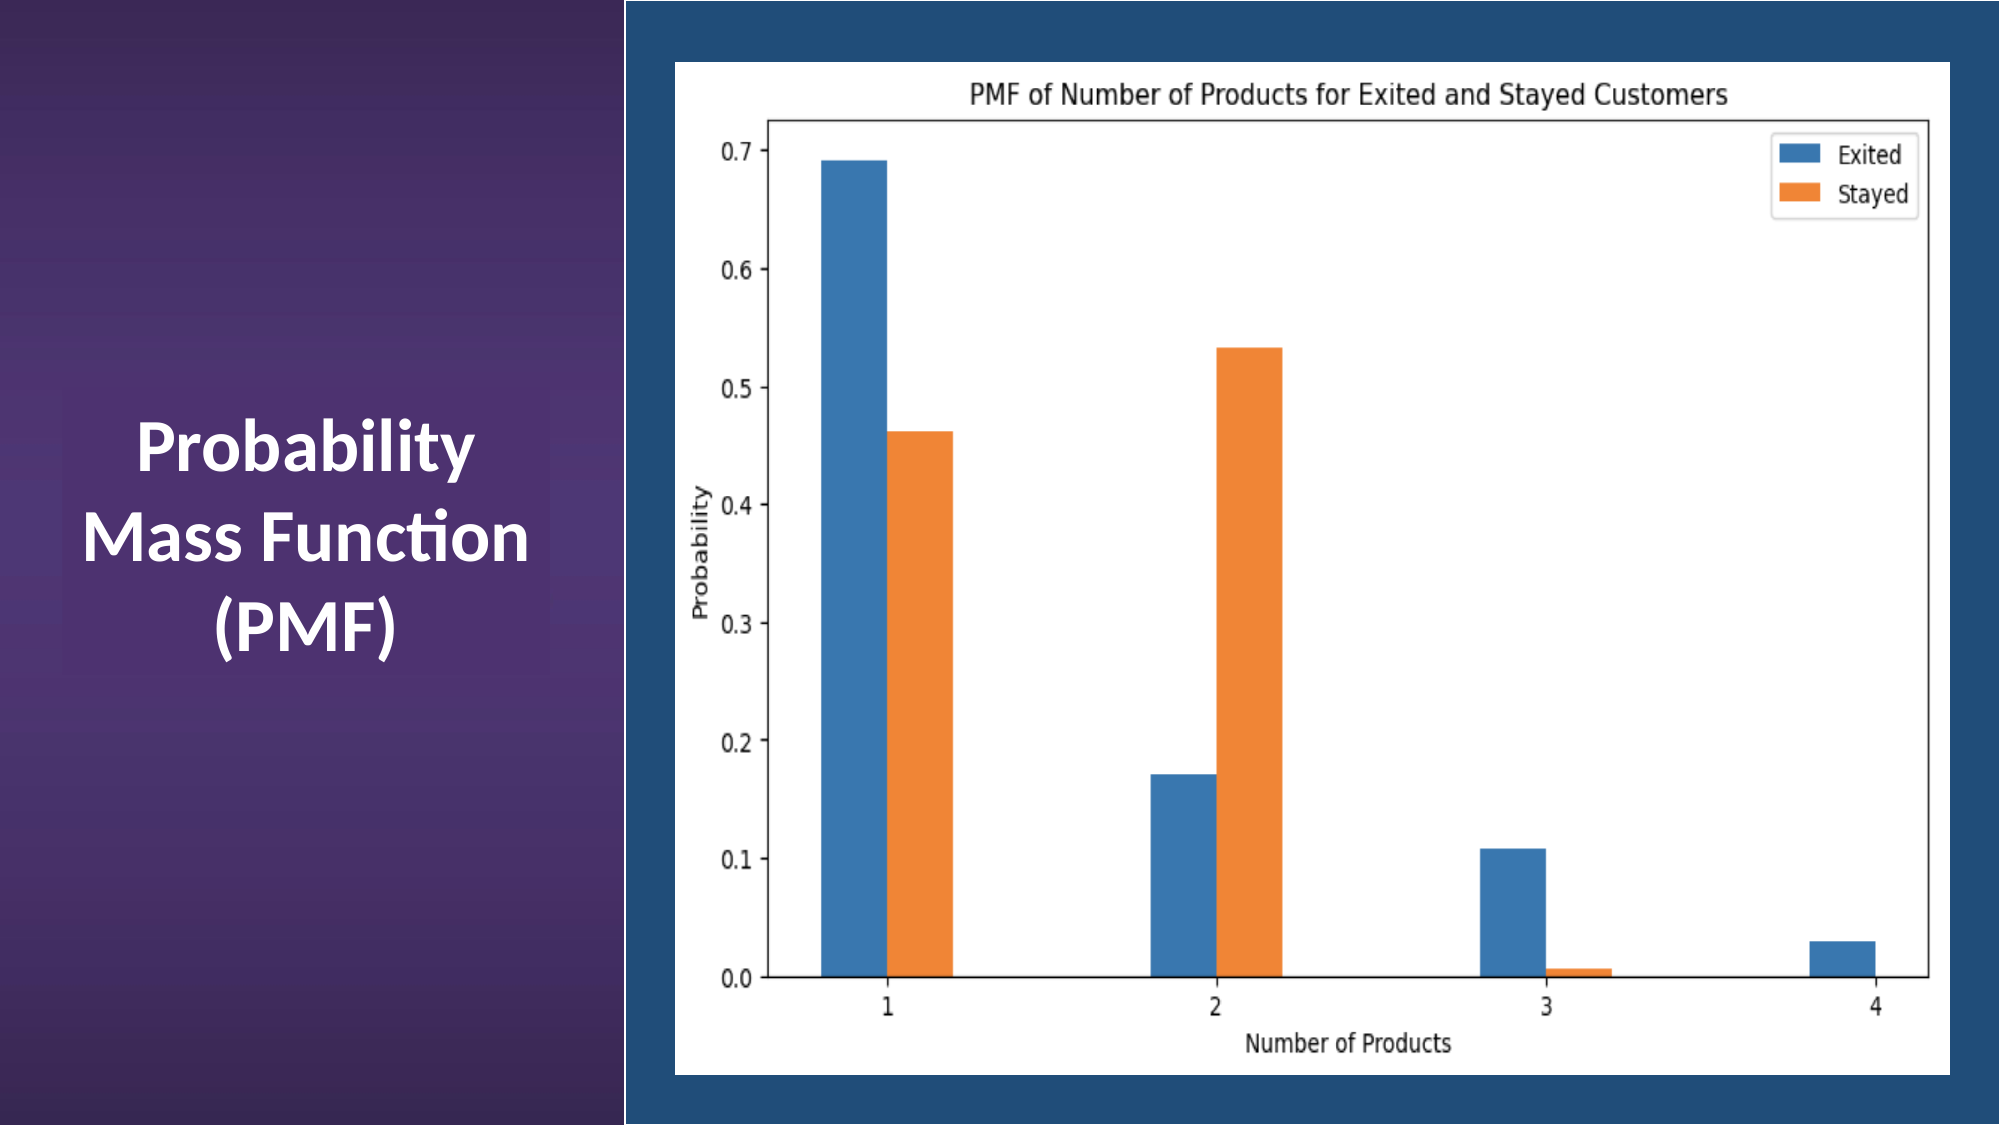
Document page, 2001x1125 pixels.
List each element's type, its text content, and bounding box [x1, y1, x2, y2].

text_box [623, 0, 2000, 1125]
text_box Probability Mass Function (PMF) [60, 385, 552, 677]
picture [674, 62, 1951, 1076]
picture [0, 0, 623, 1125]
